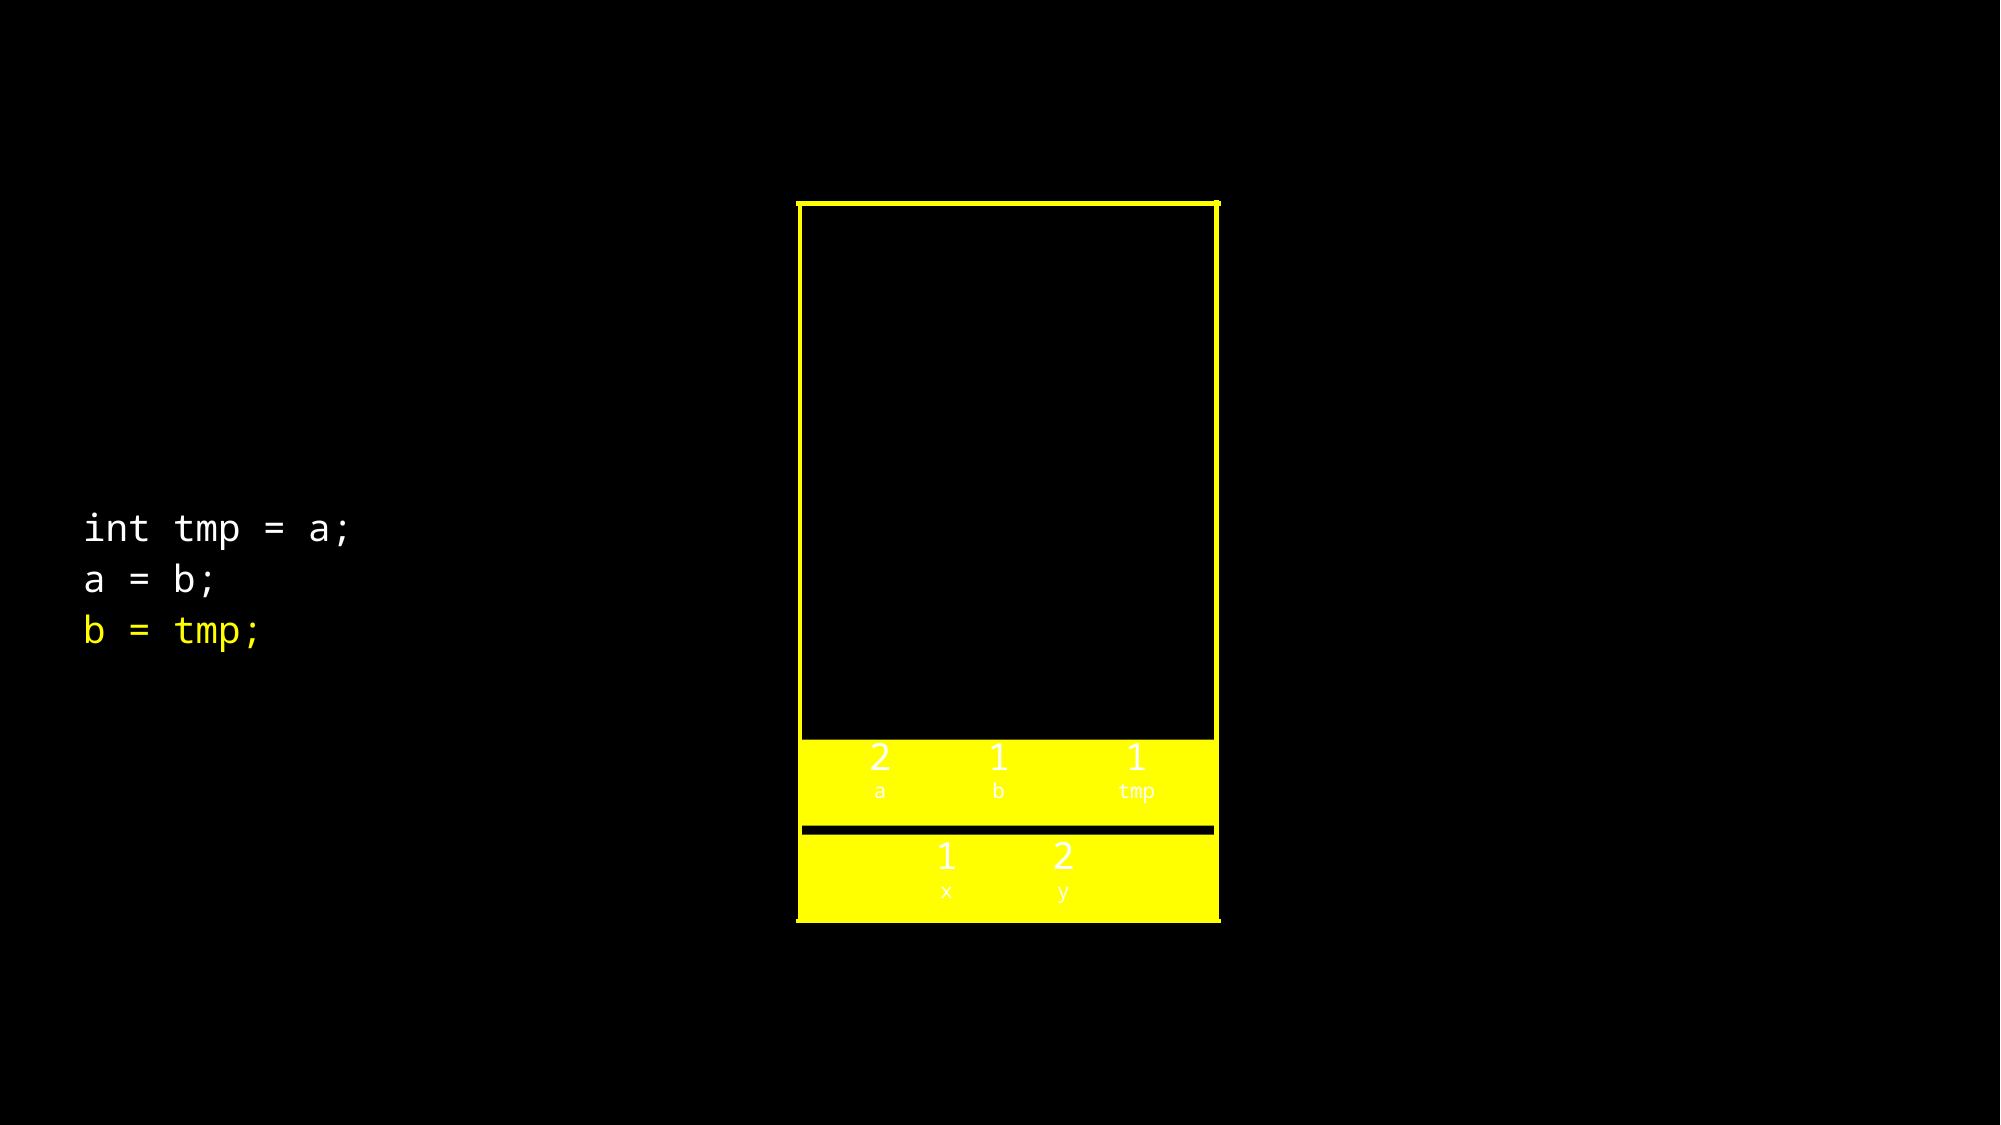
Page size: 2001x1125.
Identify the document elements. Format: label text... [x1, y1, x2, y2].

list int tmp = a; a = b; b = tmp; [68, 252, 1932, 1000]
